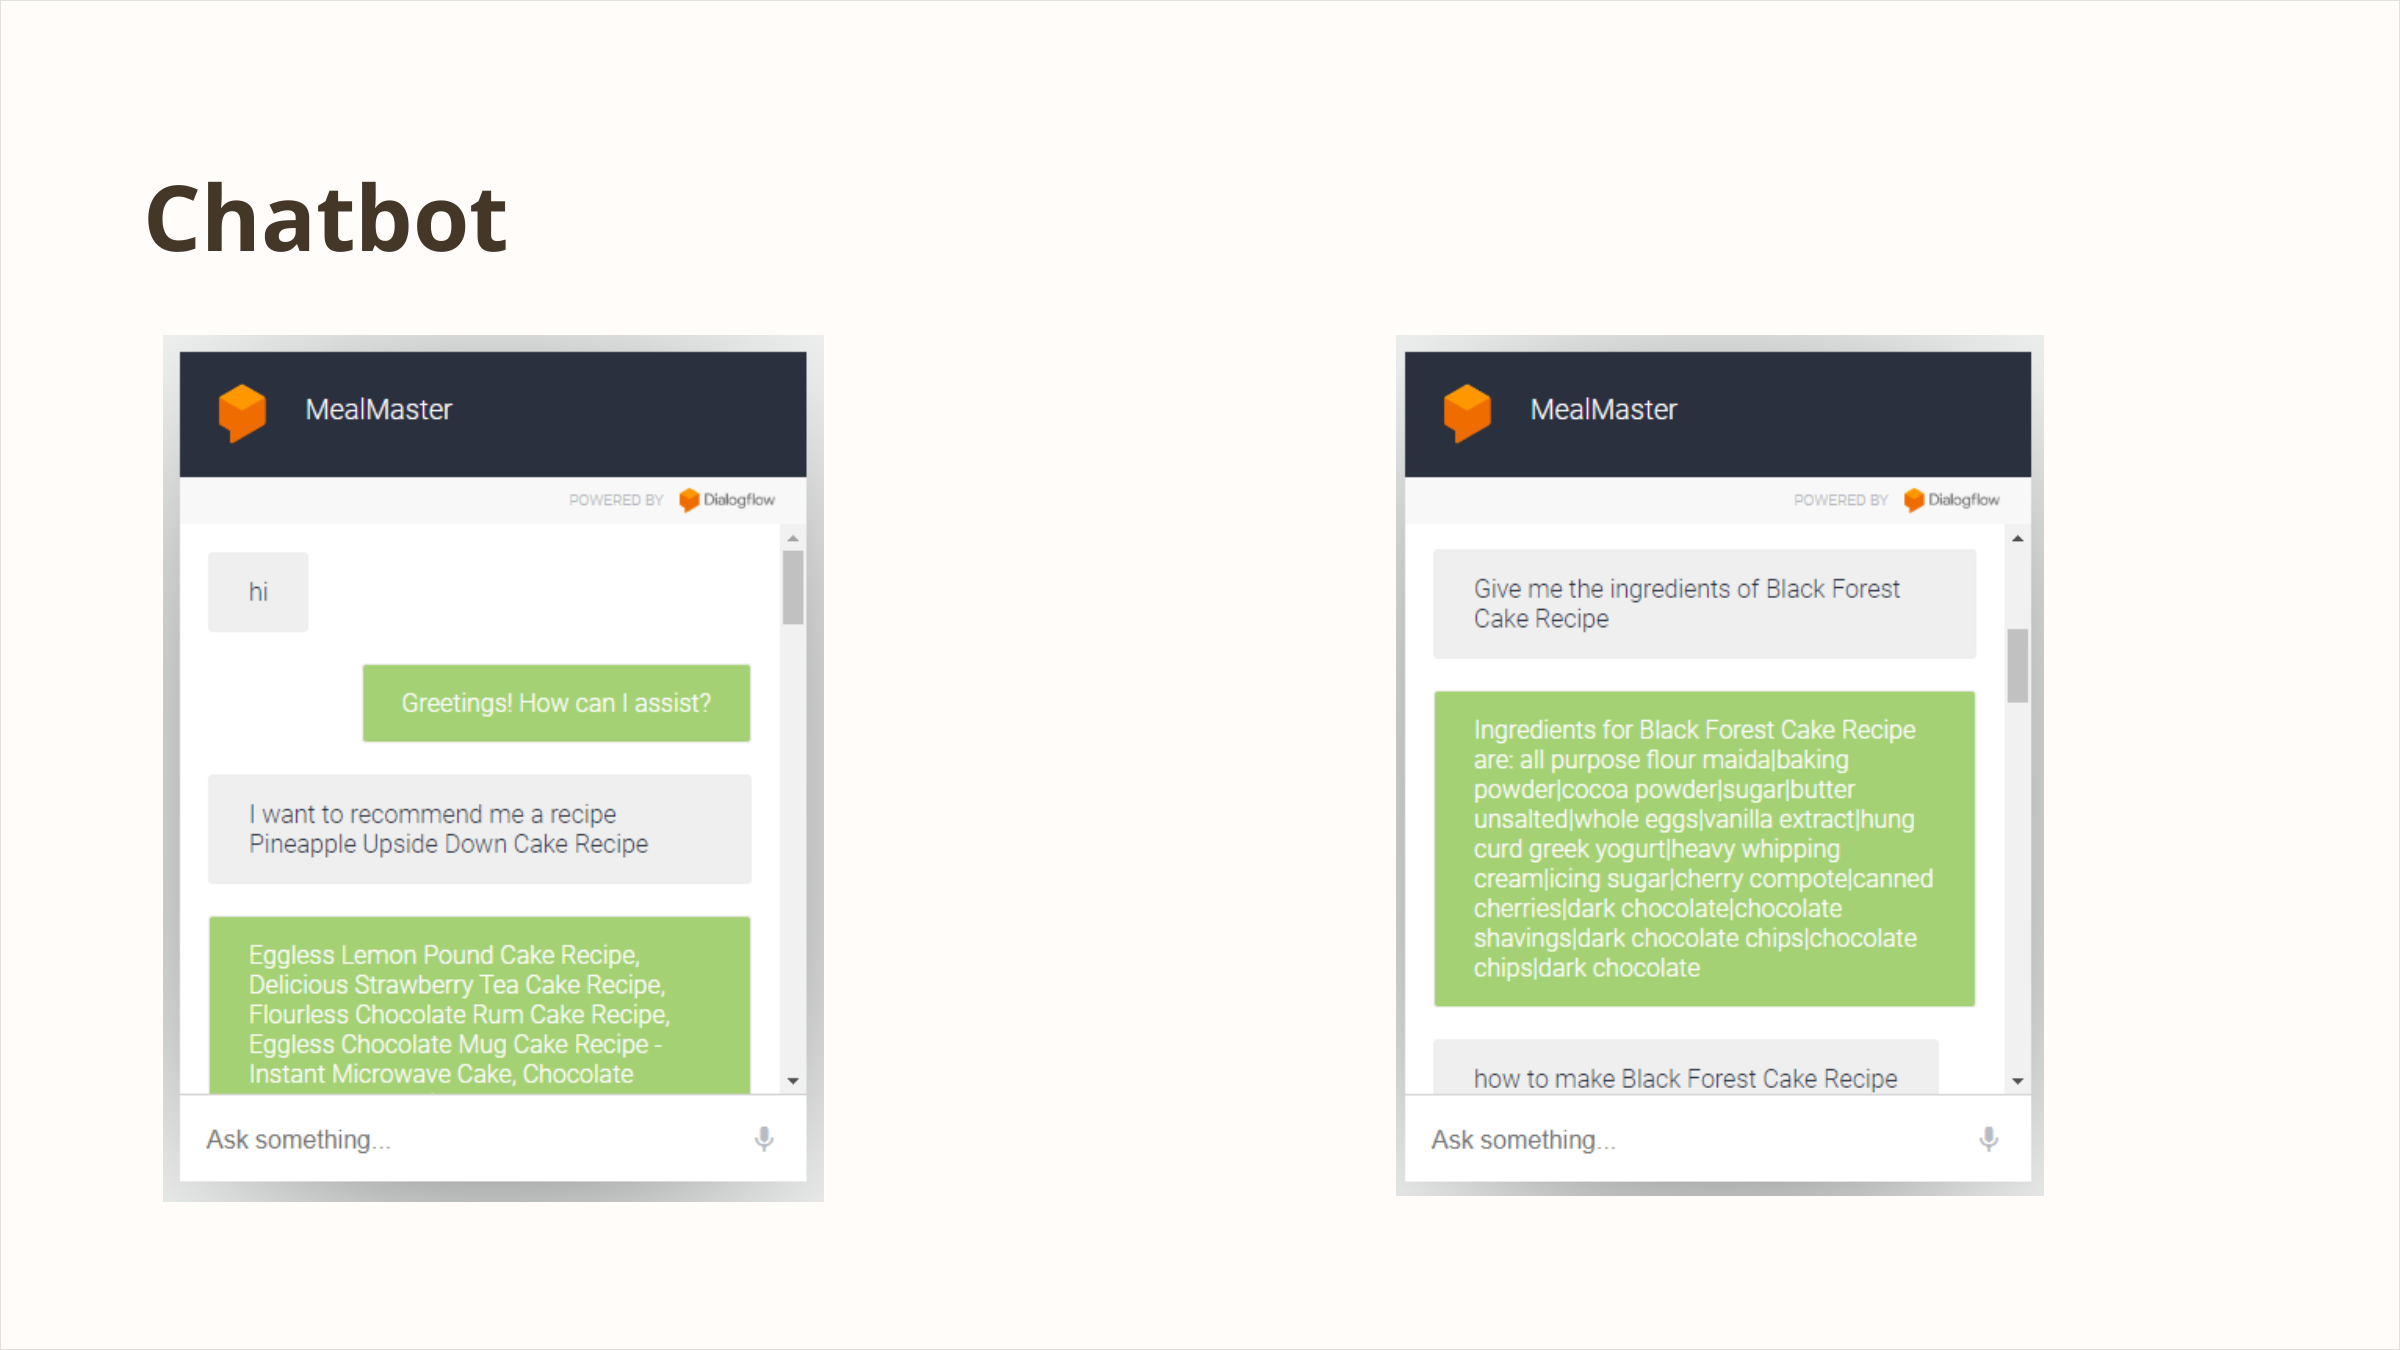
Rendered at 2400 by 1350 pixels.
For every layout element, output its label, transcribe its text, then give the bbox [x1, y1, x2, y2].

picture [163, 335, 824, 1202]
picture [1396, 335, 2044, 1196]
text_box [0, 0, 2400, 1350]
text_box Chatbot [128, 148, 858, 263]
